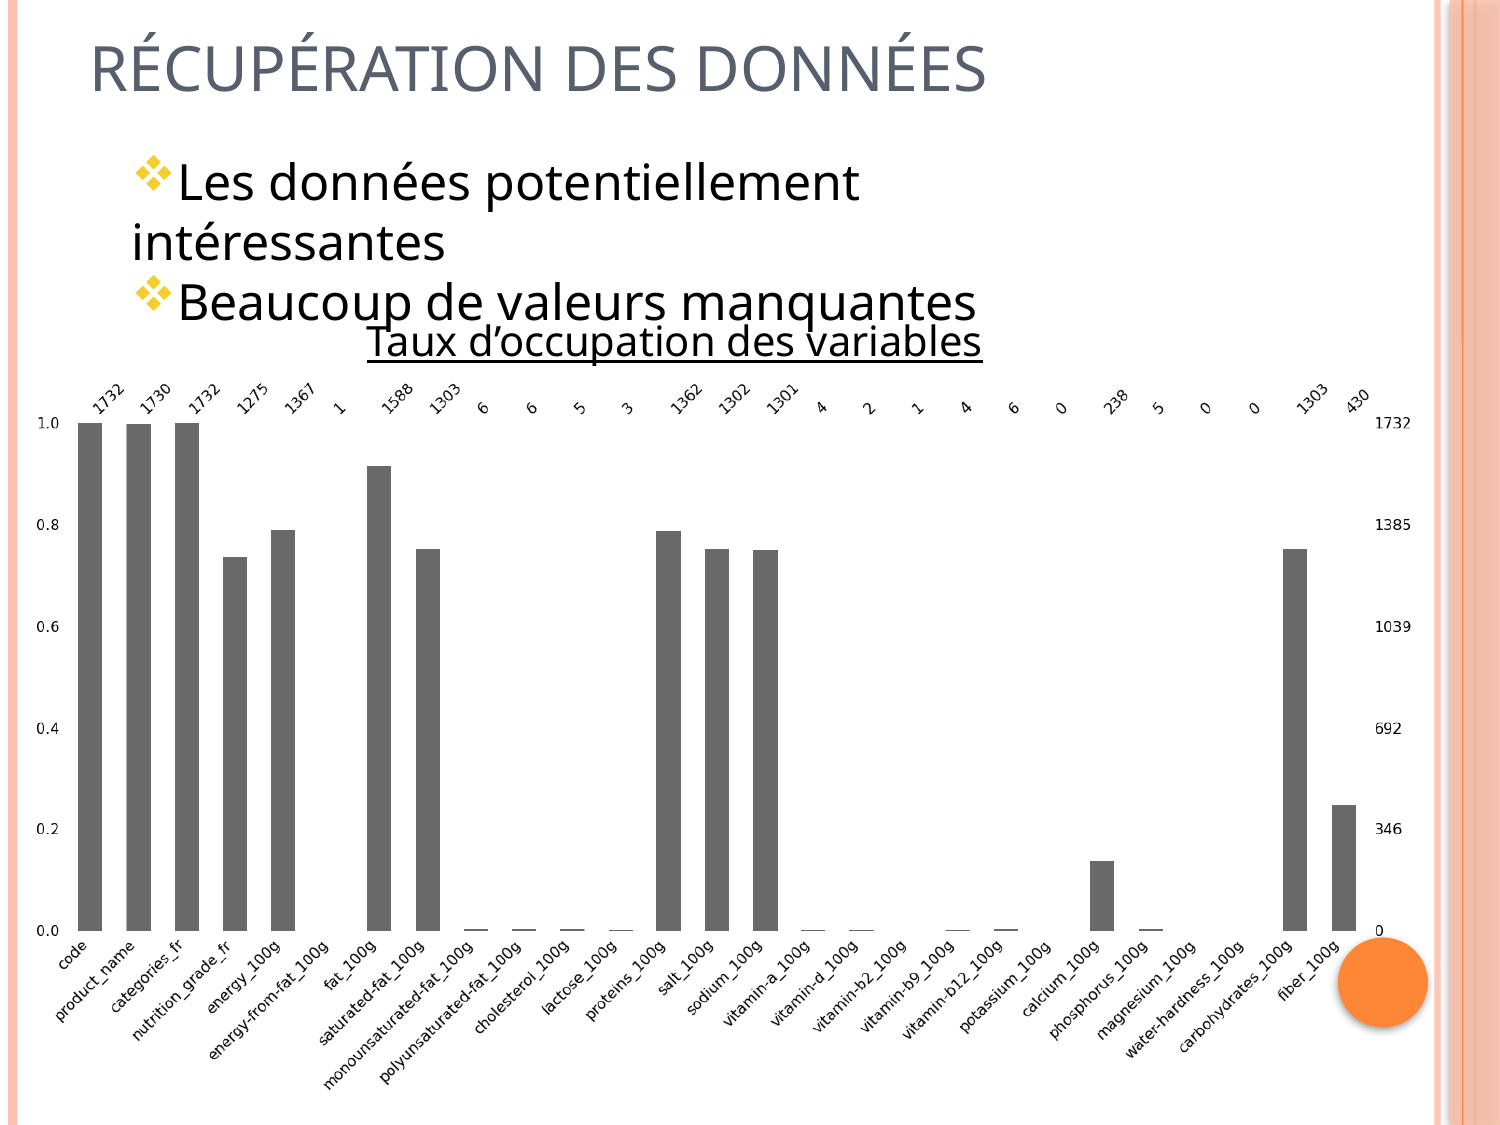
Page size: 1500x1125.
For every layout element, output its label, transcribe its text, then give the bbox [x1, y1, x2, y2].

text_box Taux d’occupation des variables [352, 307, 1088, 370]
picture [28, 372, 1418, 1100]
text_box Les données potentiellement intéressantes Beaucoup de valeurs manquantes [116, 142, 1187, 338]
title Récupération des données [75, 19, 1300, 112]
